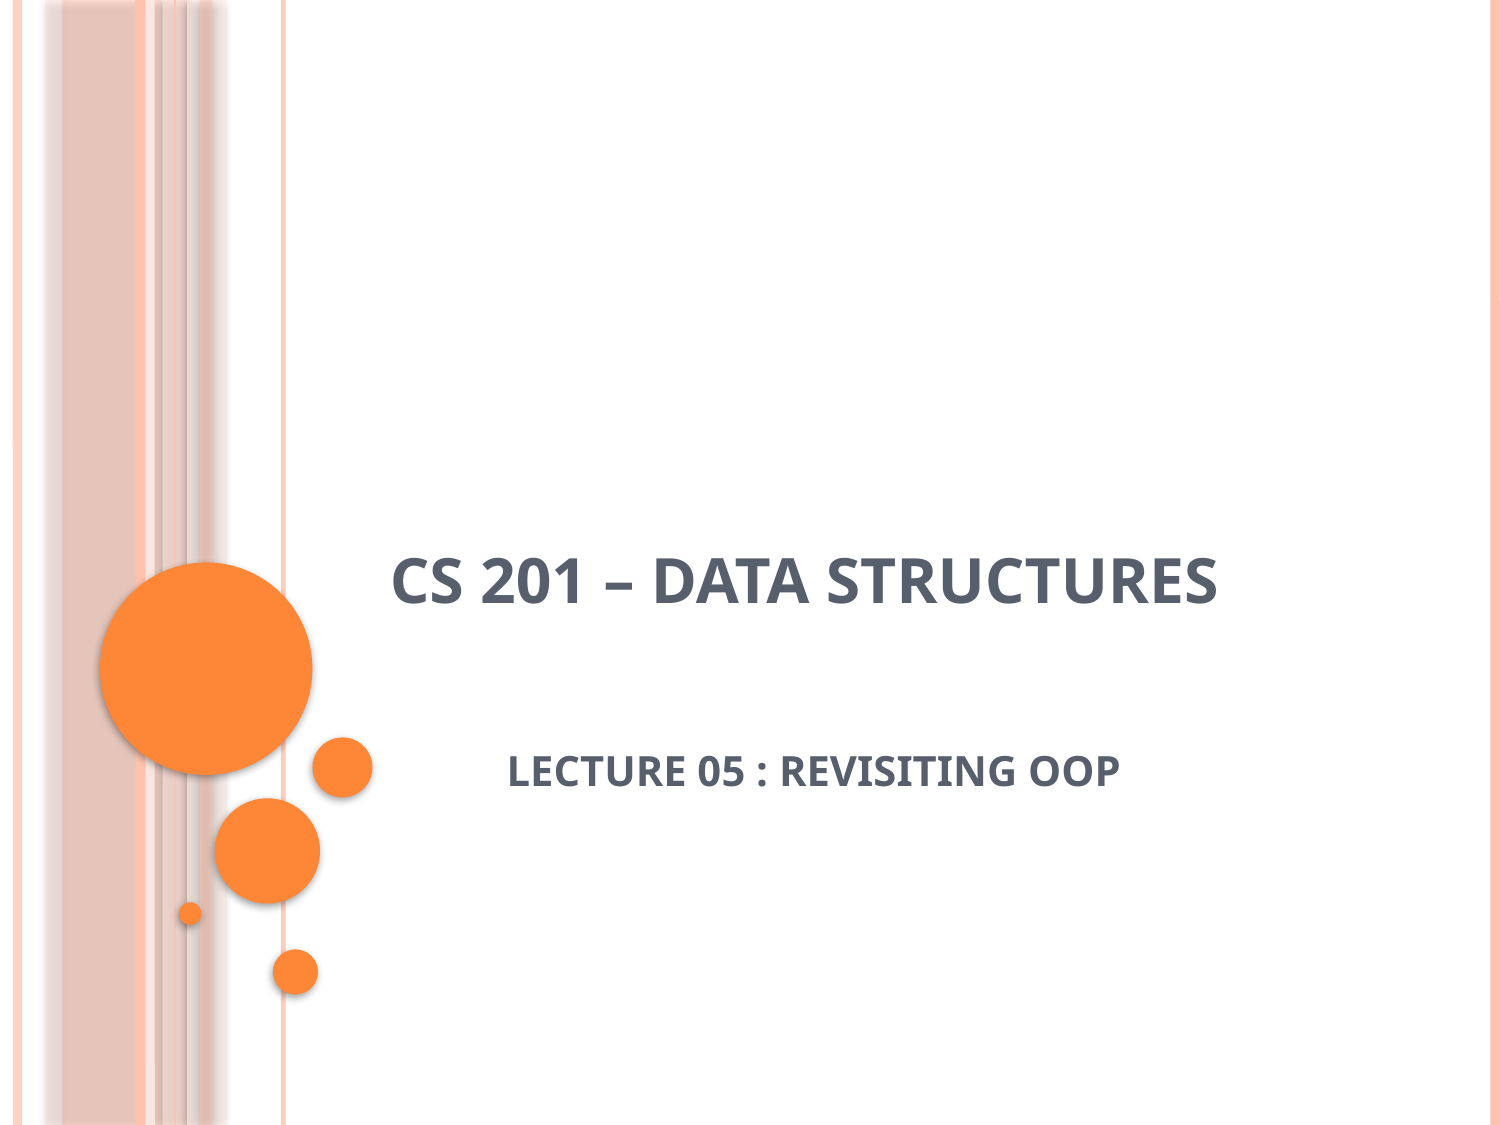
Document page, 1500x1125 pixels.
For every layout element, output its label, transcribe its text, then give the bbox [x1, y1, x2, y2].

subtitle LECTURE 05 : REVISITING OOP [375, 737, 1388, 1046]
title CS 201 – DATA STRUCTURES [375, 312, 1388, 624]
